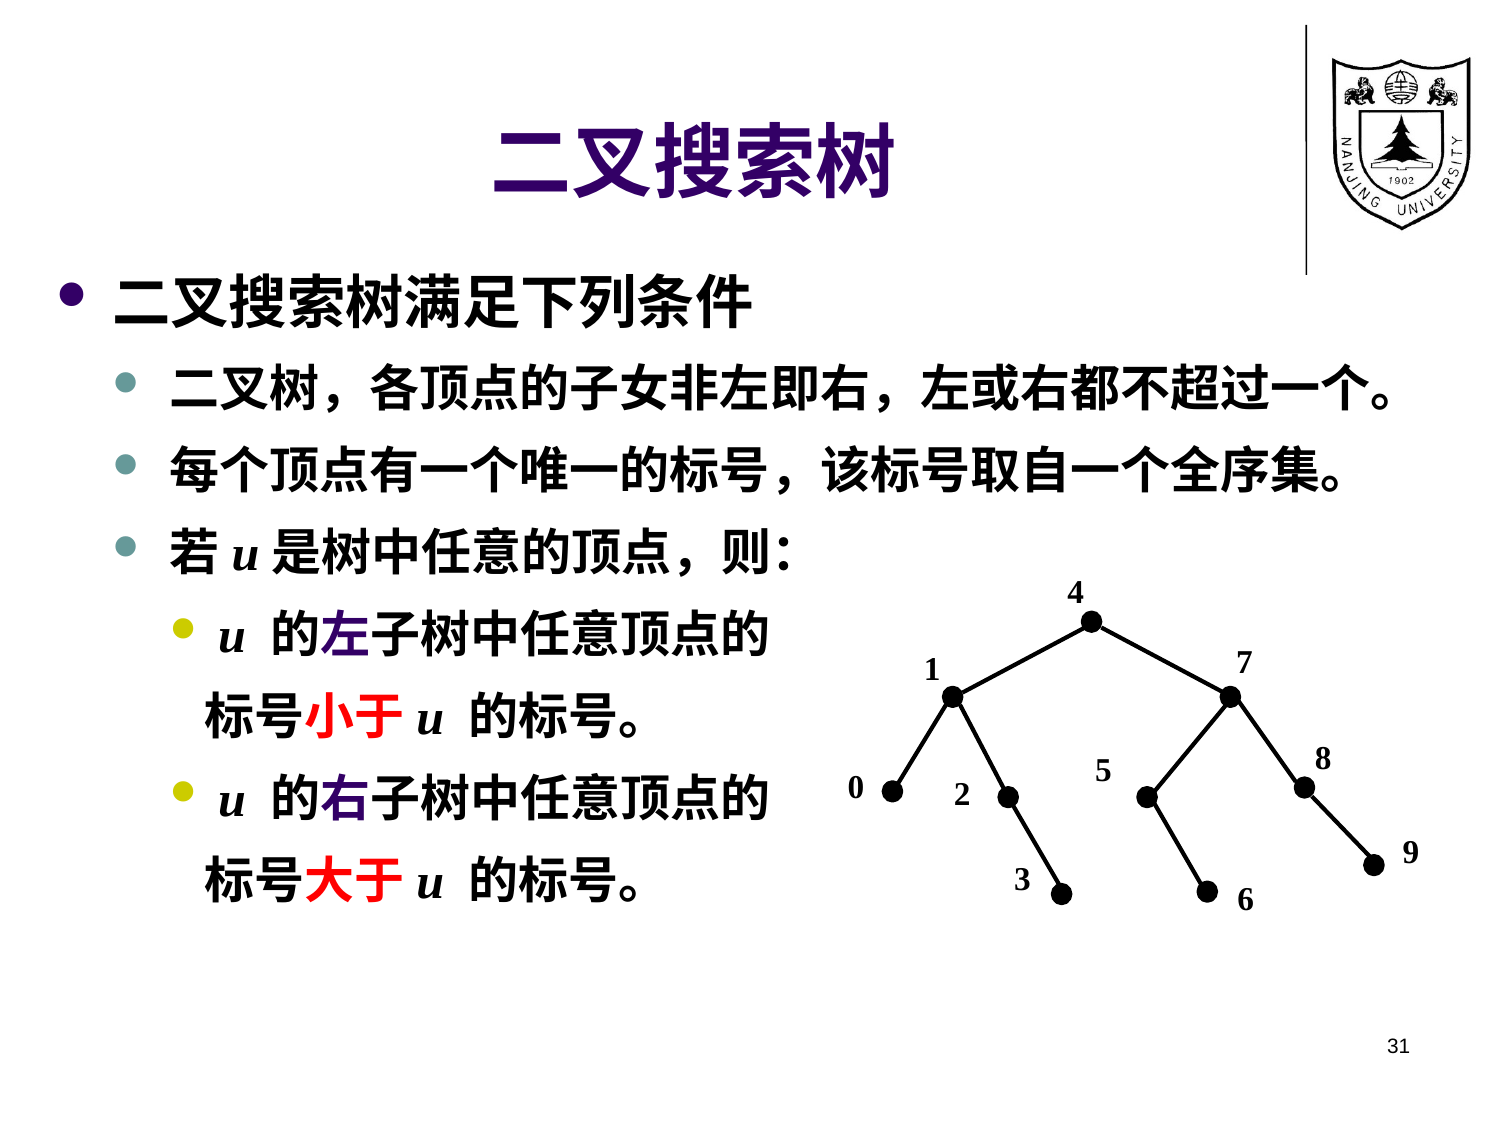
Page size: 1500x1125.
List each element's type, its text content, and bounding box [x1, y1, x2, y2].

picture [1328, 51, 1481, 235]
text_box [832, 562, 1458, 948]
title 二叉搜索树 [75, 20, 1313, 216]
list 二叉搜索树满足下列条件 二叉树，各顶点的子女非左即右，左或右都不超过一个。 每个顶点有一个唯一的标号，该标号取自一个全序集。 若u是树中任意的顶点，则： u 的左子树中任意顶点的 标号小于u 的标号。 u 的右子树中任意顶点的 标号大于u 的标号。 [41, 243, 1424, 953]
slide_number 31 [1074, 1024, 1426, 1101]
